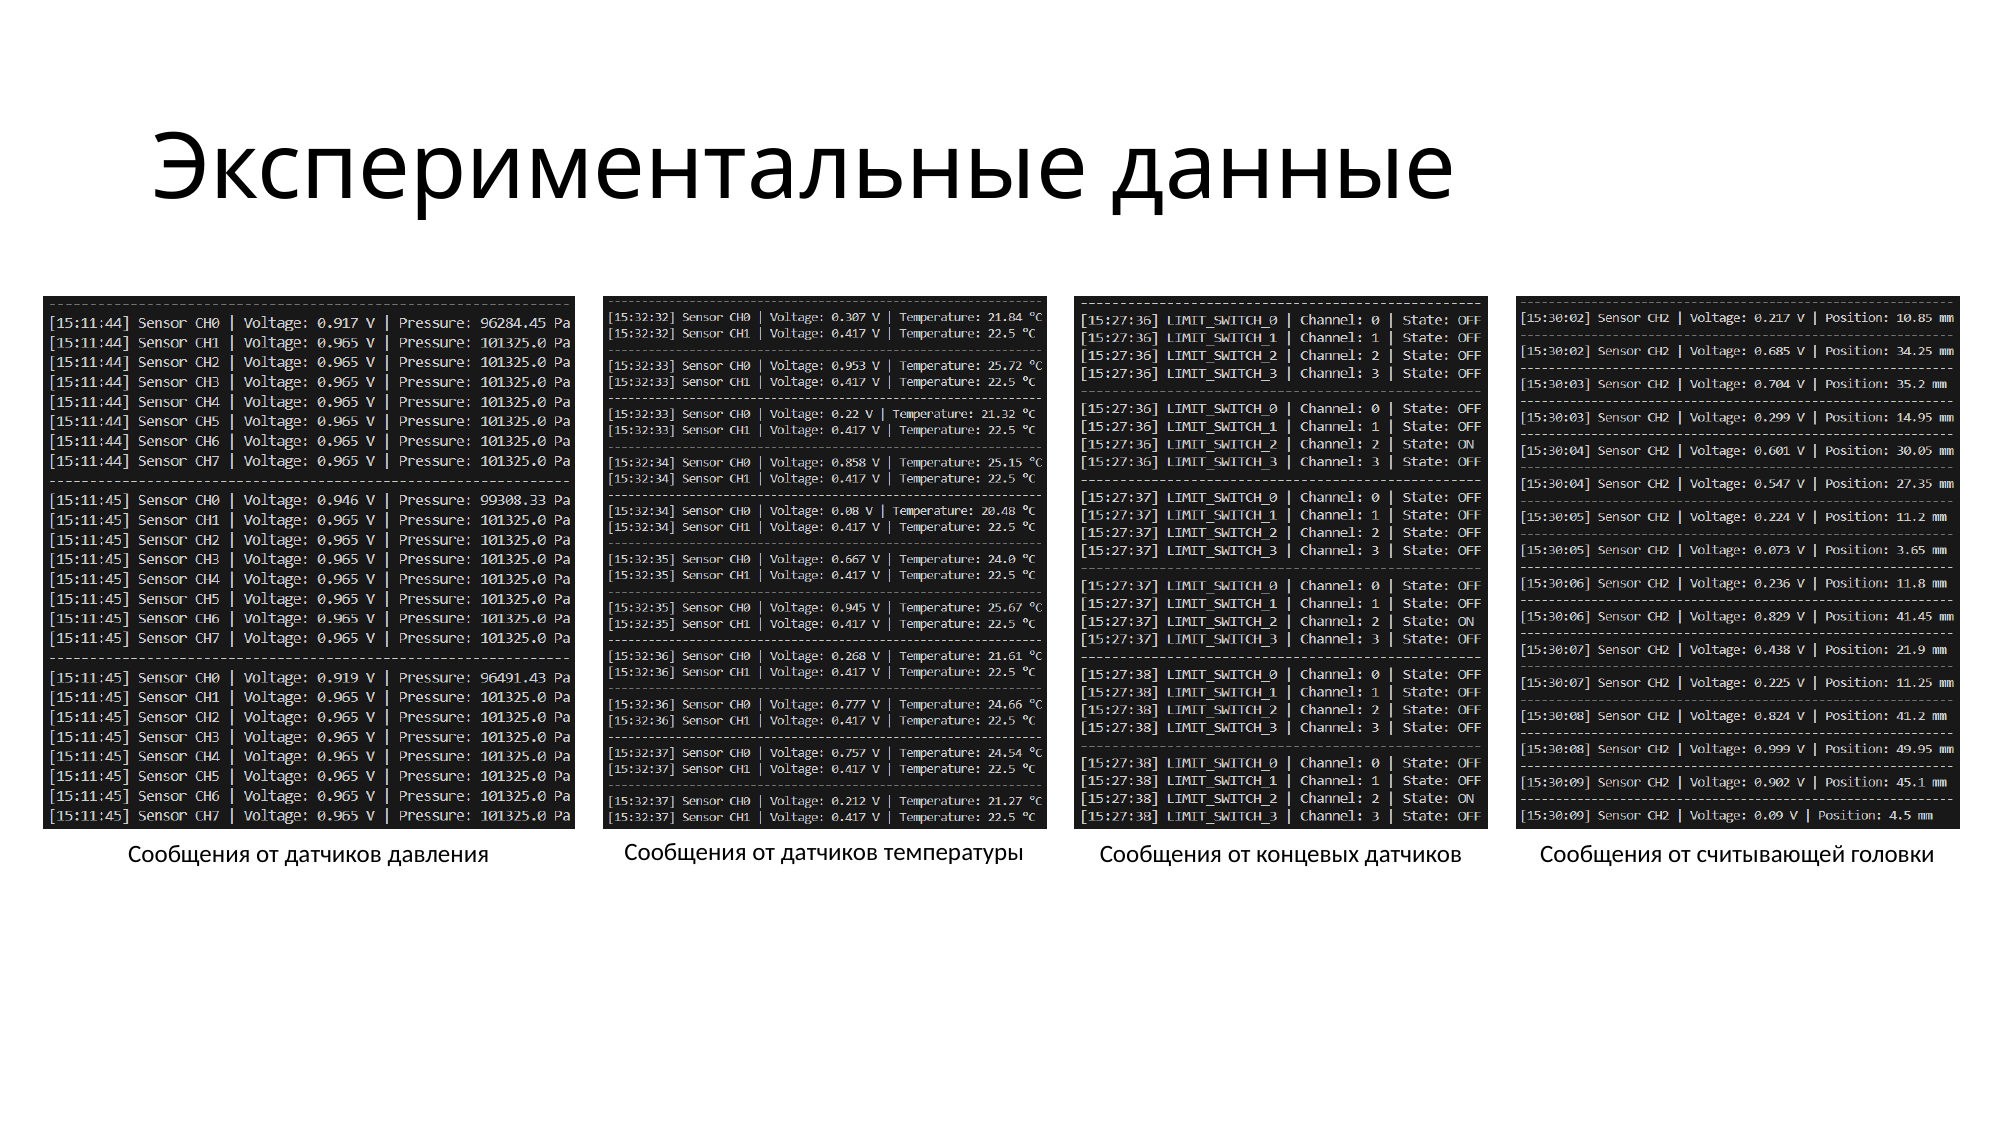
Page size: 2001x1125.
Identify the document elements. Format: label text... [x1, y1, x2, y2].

text_box Сообщения от считывающей головки [1516, 829, 1960, 875]
text_box Сообщения от концевых датчиков [1074, 829, 1488, 875]
picture [1074, 296, 1488, 829]
title Экспериментальные данные [137, 59, 1863, 278]
text_box Сообщения от датчиков давления [43, 829, 575, 875]
text_box Сообщения от датчиков температуры [603, 829, 1046, 873]
picture [1516, 296, 1960, 829]
picture [603, 296, 1047, 829]
picture [43, 296, 575, 829]
